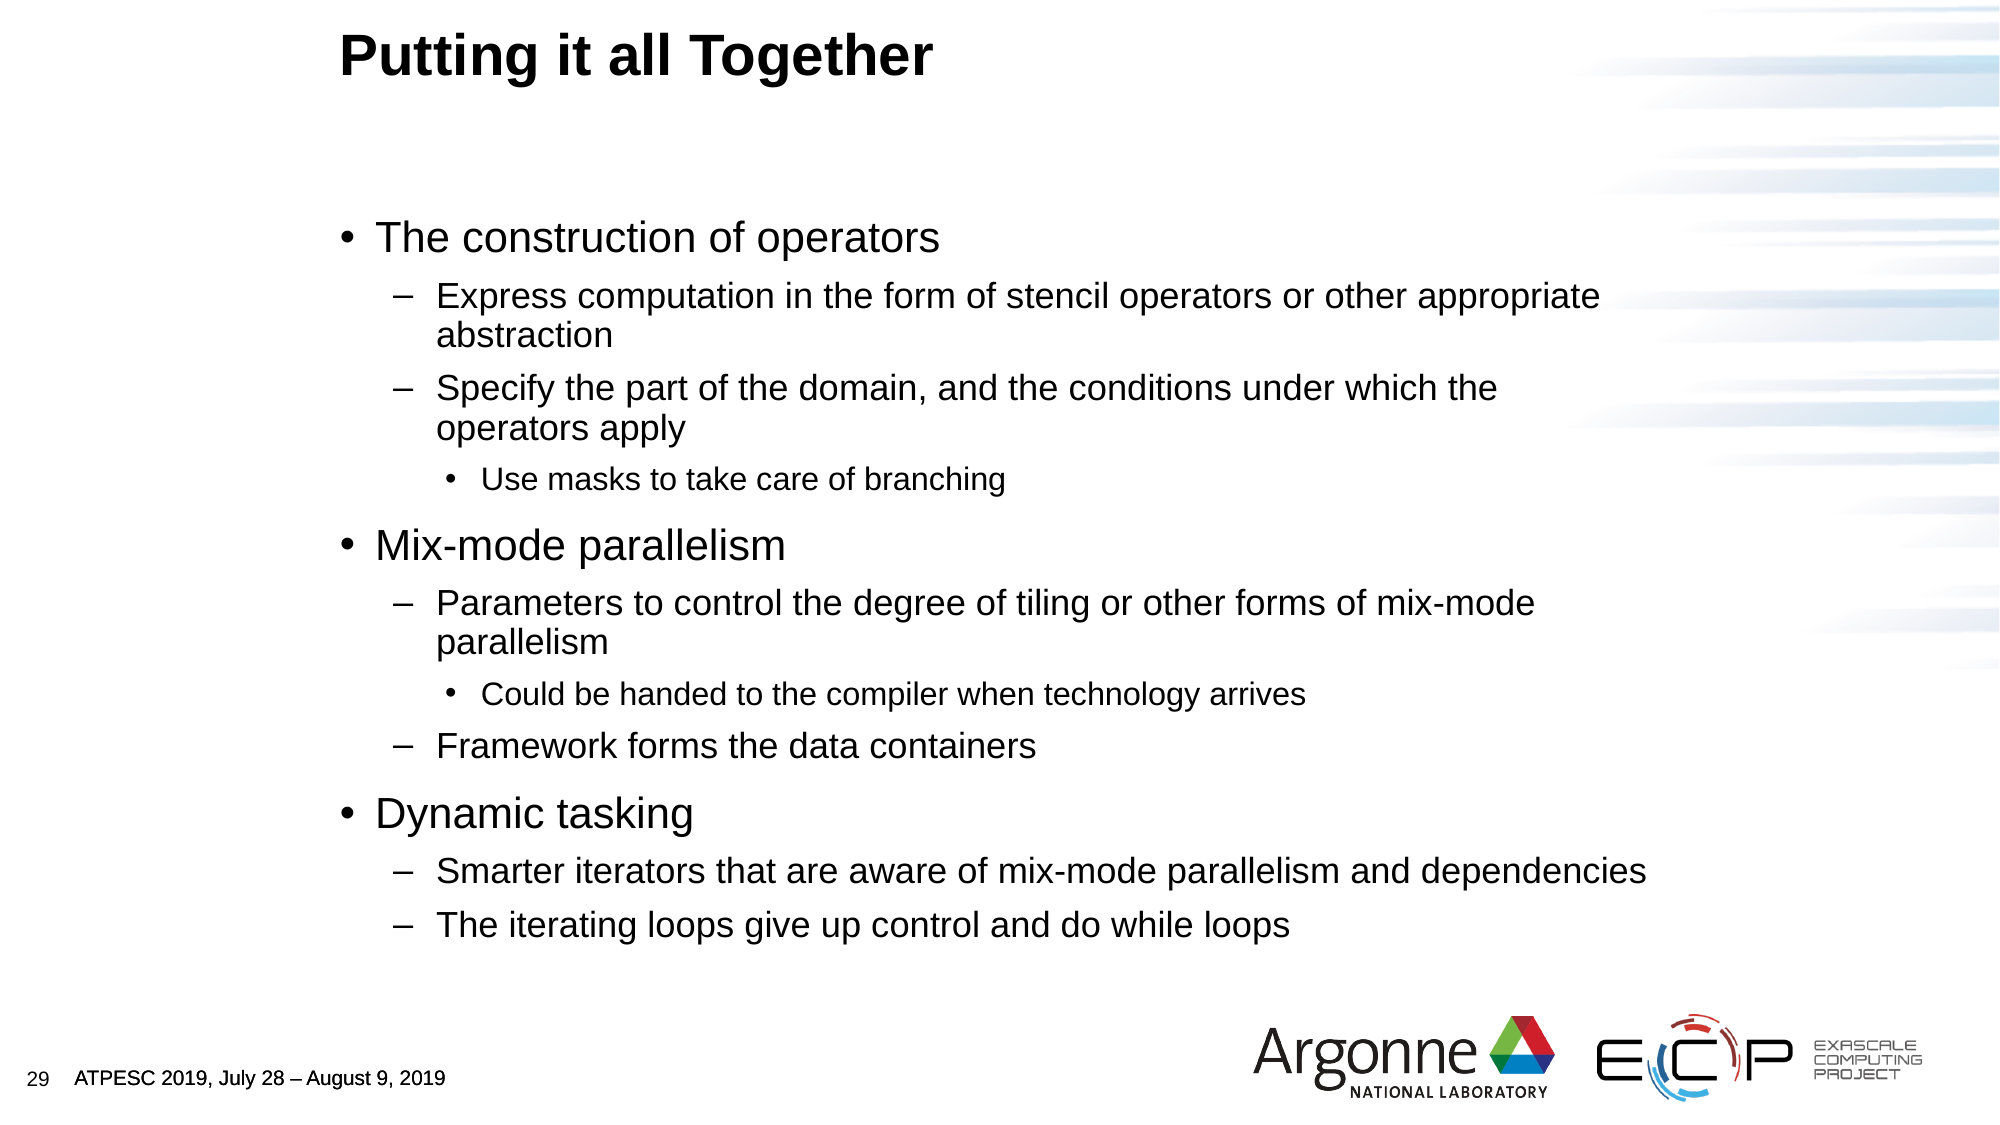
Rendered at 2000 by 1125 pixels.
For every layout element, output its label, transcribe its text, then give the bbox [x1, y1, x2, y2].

picture [1531, 0, 2000, 669]
picture [1253, 1016, 1555, 1098]
list The construction of operators Express computation in the form of stencil operators or other appropriate abstraction Specify the part of the domain, and the conditions under which the operators apply Use masks to take care of branching Mix-mode parallelism Parameters to control the degree of tiling or other forms of mix-mode parallelism Could be handed to the compiler when technology arrives Framework forms the data containers Dynamic tasking Smarter iterators that are aware of mix-mode parallelism and dependencies The iterating loops give up control and do while loops [324, 207, 1675, 985]
picture [1597, 1014, 1922, 1102]
title Putting it all Together [324, 20, 1675, 207]
